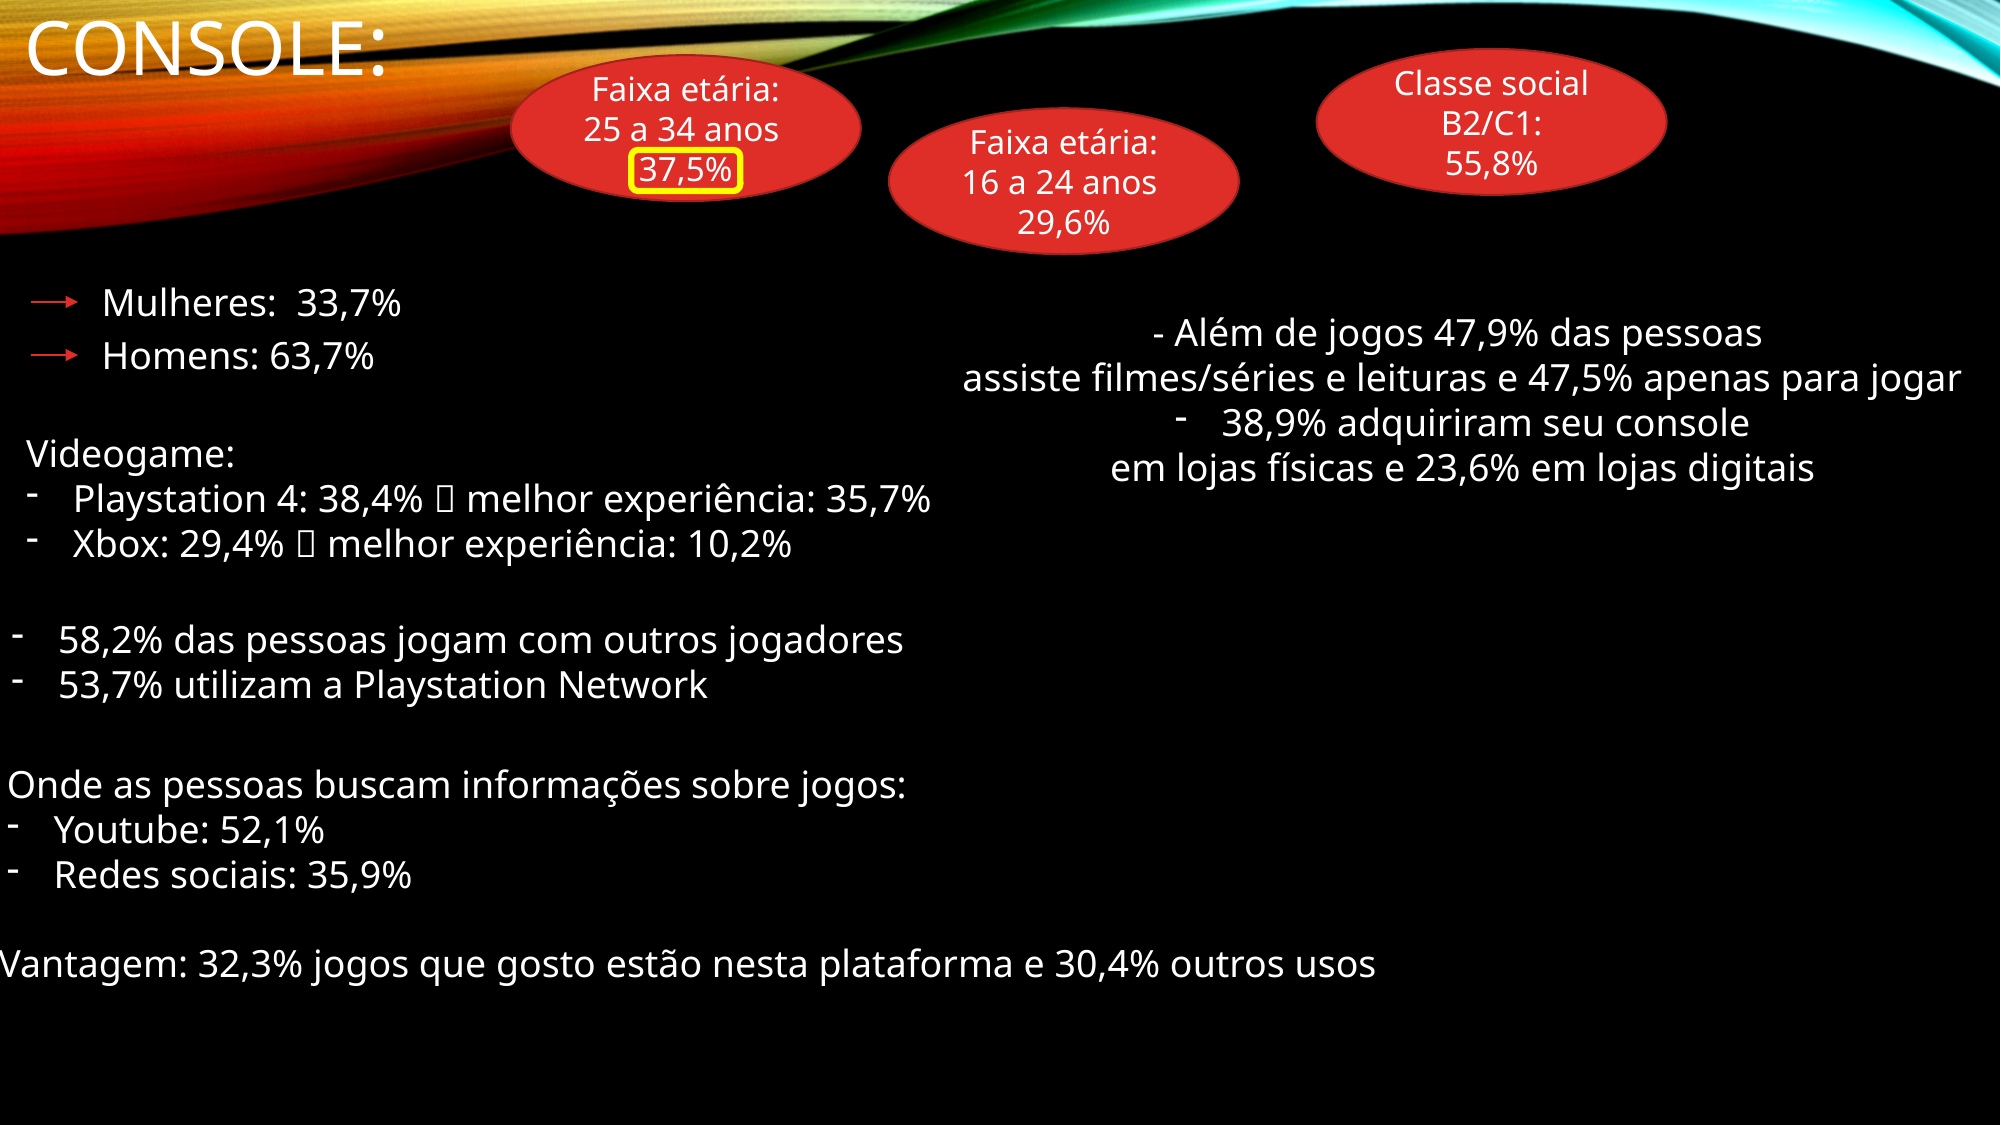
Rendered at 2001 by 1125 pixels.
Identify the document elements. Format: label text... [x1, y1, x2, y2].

text_box - Vantagem: 32,3% jogos que gosto estão nesta plataforma e 30,4% outros usos [0, 932, 1393, 993]
text_box Faixa etária: 25 a 34 anos 37,5% [509, 54, 862, 203]
text_box [630, 148, 742, 193]
title Console: [0, 0, 405, 104]
text_box Videogame: Playstation 4: 38,4%  melhor experiência: 35,7% Xbox: 29,4%  melhor experiência: 10,2% [11, 423, 947, 573]
text_box Faixa etária: 16 a 24 anos 29,6% [887, 107, 1240, 256]
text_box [30, 271, 402, 386]
text_box 58,2% das pessoas jogam com outros jogadores 53,7% utilizam a Playstation Network [0, 608, 920, 753]
text_box Classe social B2/C1: 55,8% [1315, 47, 1668, 196]
picture [0, 0, 2000, 237]
text_box - Além de jogos 47,9% das pessoas assiste filmes/séries e leituras e 47,5% apenas para jogar 38,9% adquiriram seu console em lojas físicas e 23,6% em lojas digitais [947, 301, 1978, 497]
text_box Onde as pessoas buscam informações sobre jogos: Youtube: 52,1% Redes sociais: 35,9% [0, 753, 923, 904]
